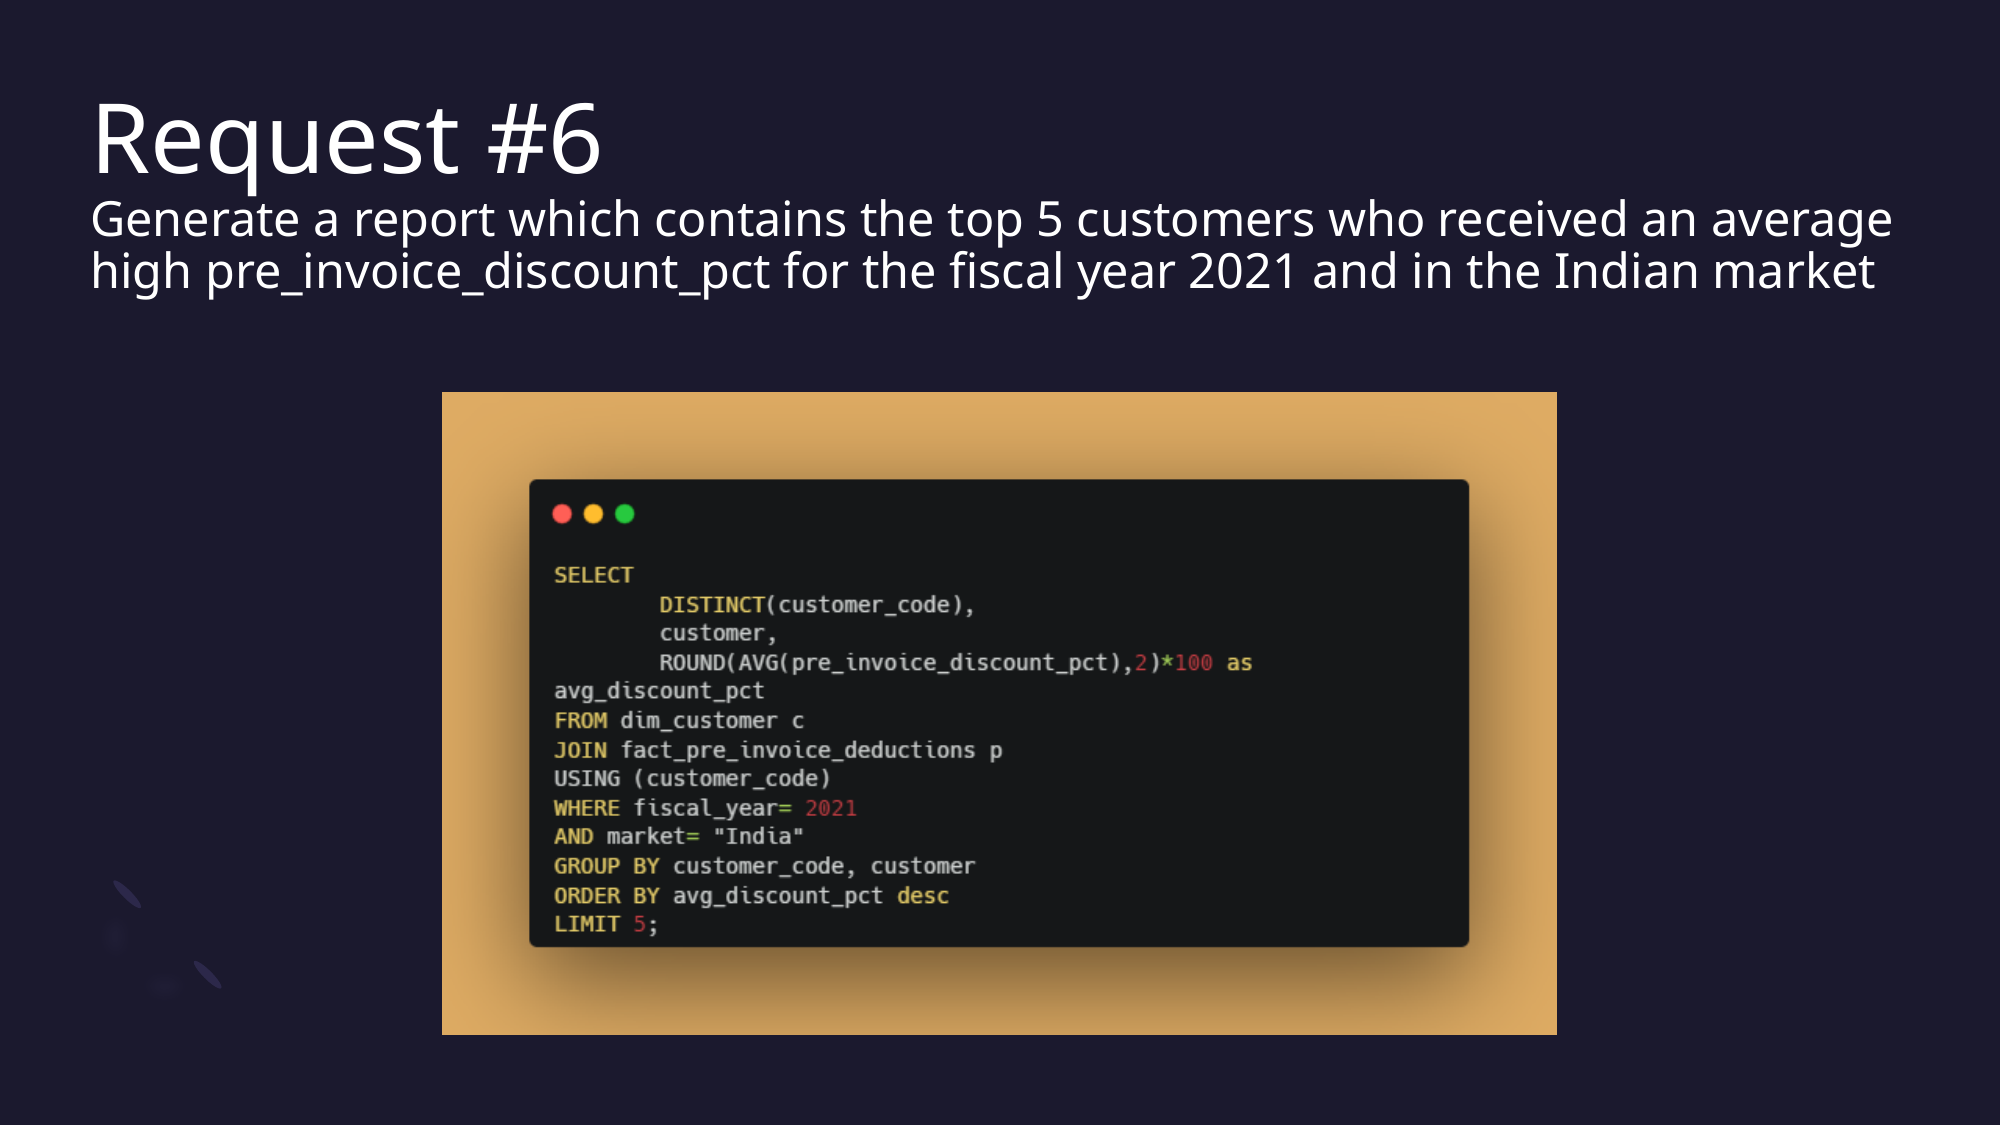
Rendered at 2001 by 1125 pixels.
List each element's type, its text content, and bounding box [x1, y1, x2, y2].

title Request #6 Generate a report which contains the top 5 customers who received an average high pre_invoice_discount_pct for the fiscal year 2021 and in the Indian market [90, 90, 1910, 309]
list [442, 392, 1558, 1035]
